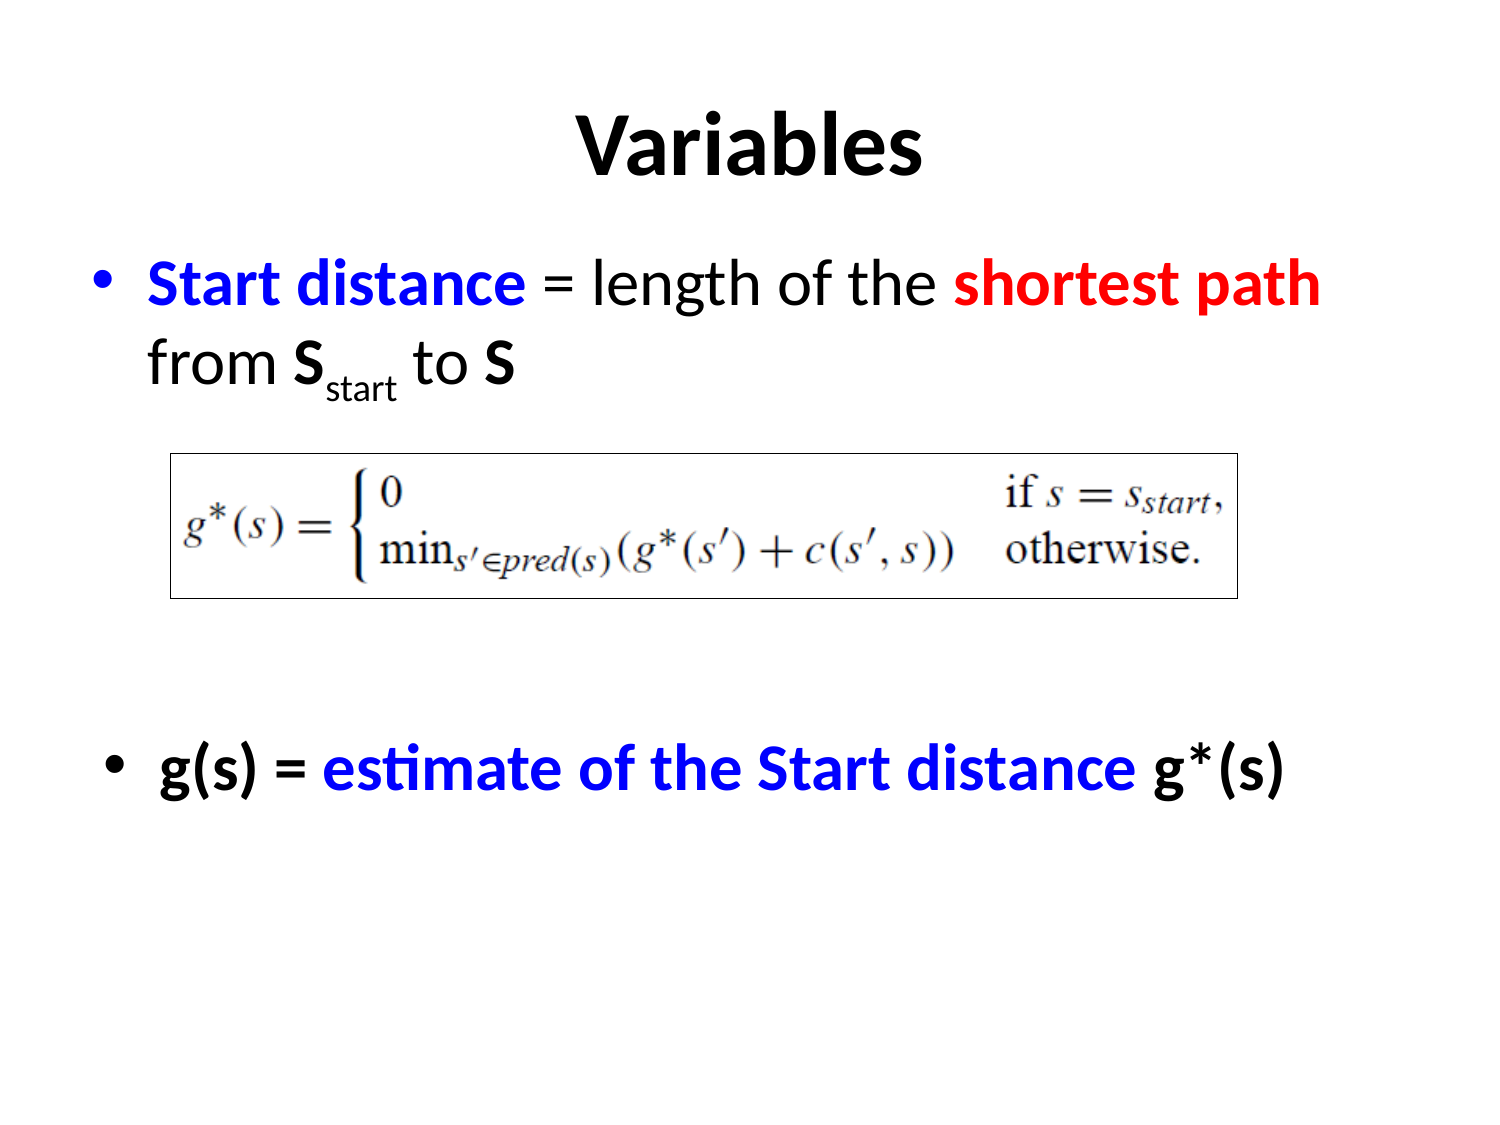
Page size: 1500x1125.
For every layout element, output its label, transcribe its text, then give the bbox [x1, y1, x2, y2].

list Start distance = length of the shortest path from Sstart to S [76, 230, 1427, 622]
picture [170, 453, 1238, 599]
title Variables [75, 45, 1425, 233]
text_box g(s) = estimate of the Start distance g*(s) [88, 716, 1439, 912]
